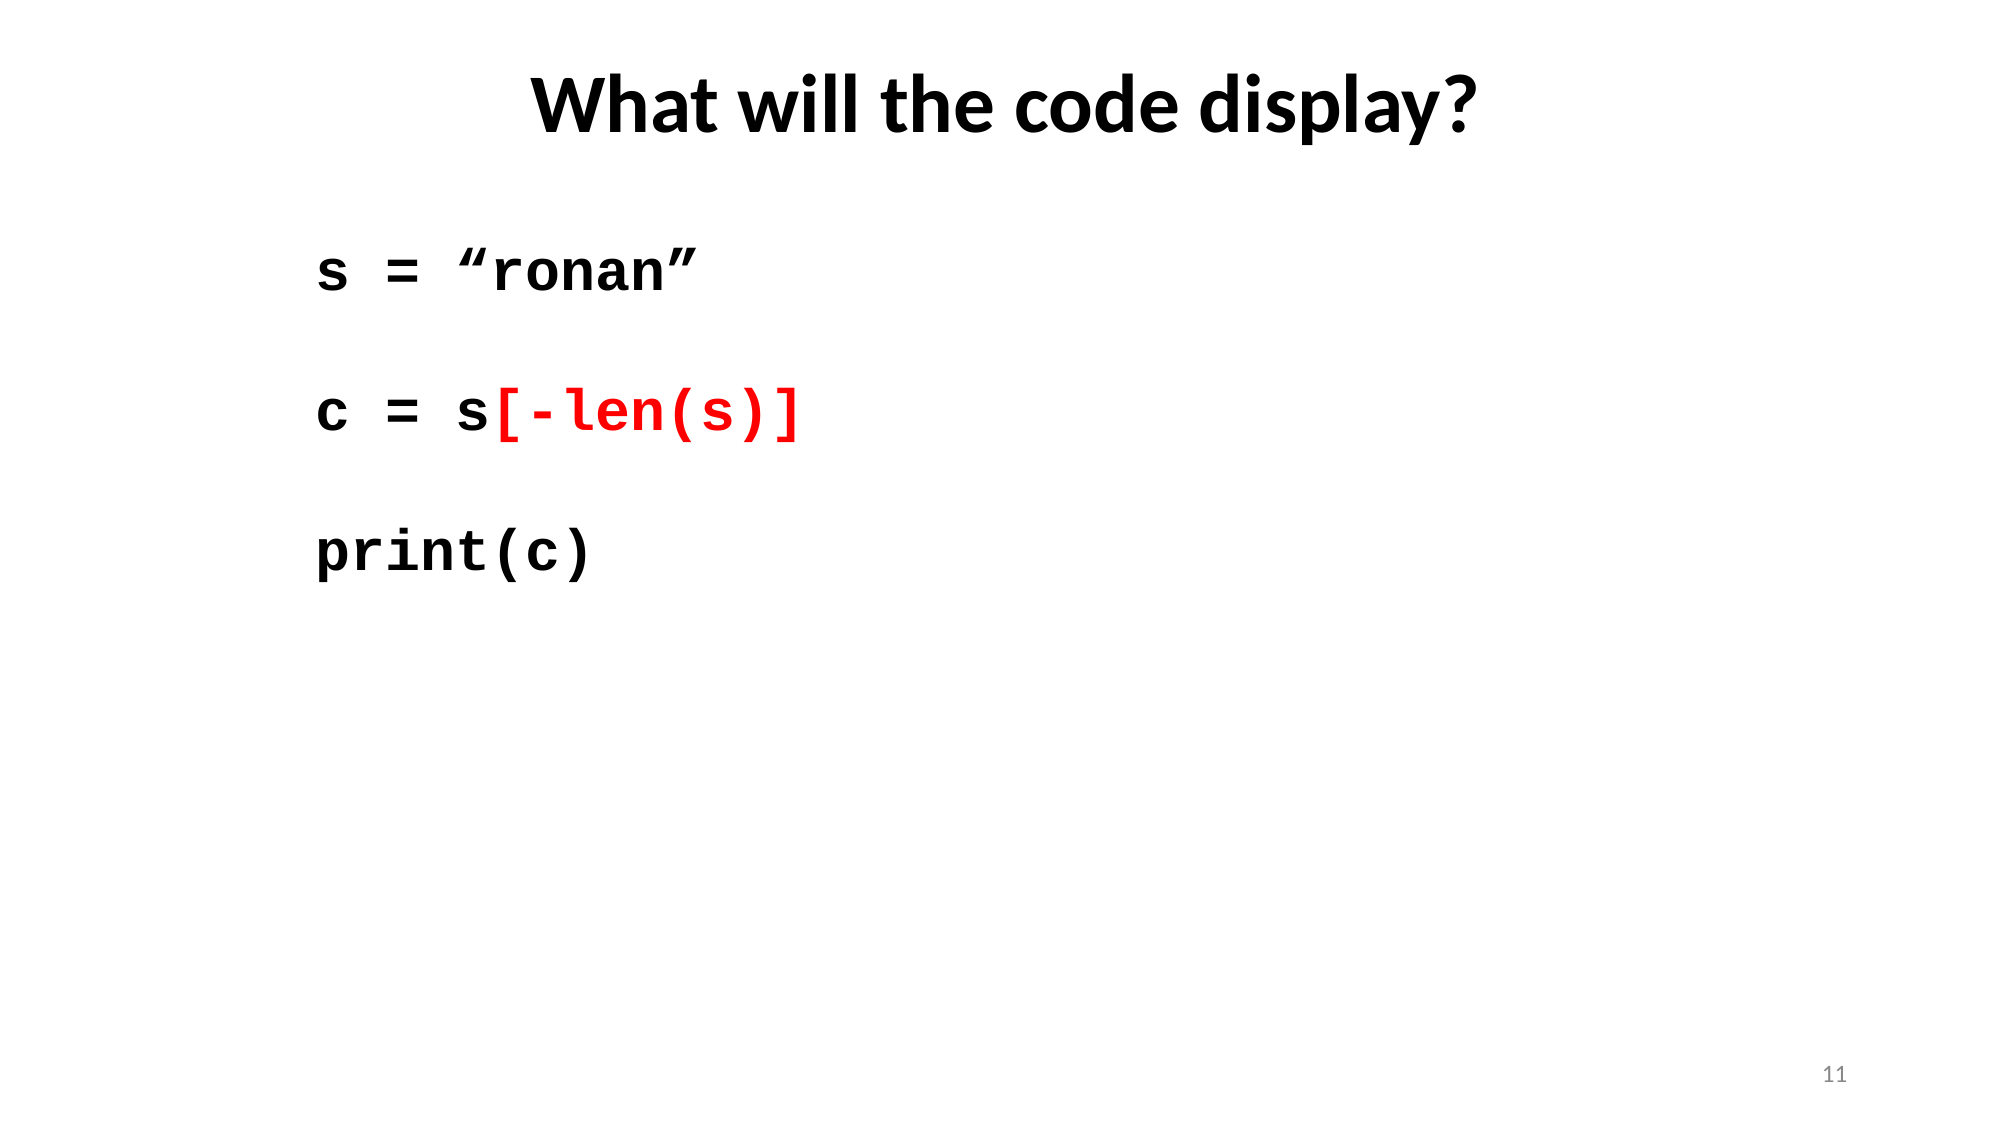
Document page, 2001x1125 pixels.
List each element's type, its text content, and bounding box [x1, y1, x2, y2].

slide_number 11 [1412, 1042, 1863, 1103]
text_box What will the code display? [437, 41, 1573, 157]
text_box s = “ronan” c = s[-len(s)] print(c) [300, 224, 825, 590]
